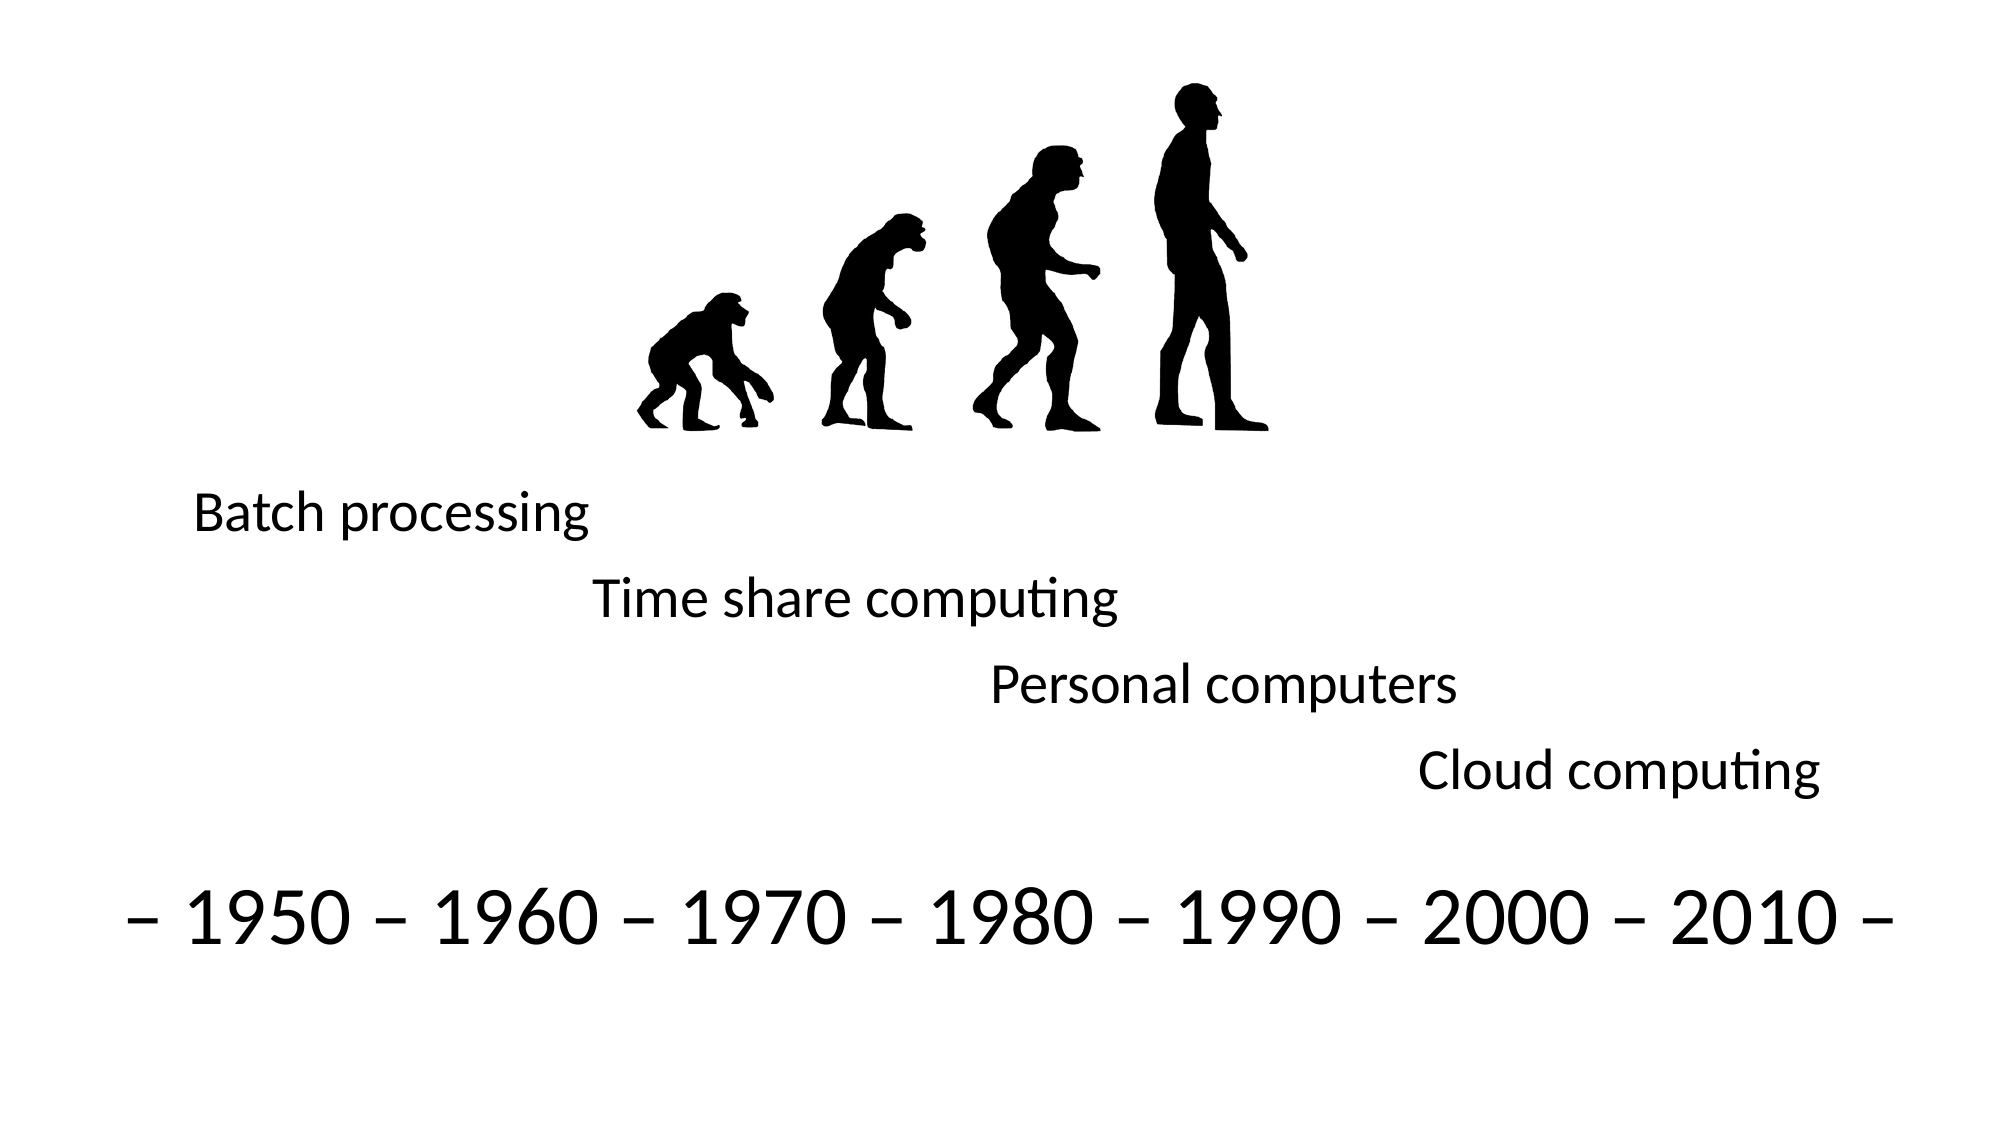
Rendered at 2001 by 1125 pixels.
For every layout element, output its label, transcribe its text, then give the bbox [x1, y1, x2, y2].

text_box – 1950 – 1960 – 1970 – 1980 – 1990 – 2000 – 2010 – [89, 853, 1934, 969]
text_box Cloud computing [1404, 723, 1836, 809]
picture [516, 77, 1380, 437]
text_box Batch processing [178, 465, 619, 551]
text_box Time share computing [577, 551, 1134, 637]
text_box Personal computers [975, 637, 1474, 723]
